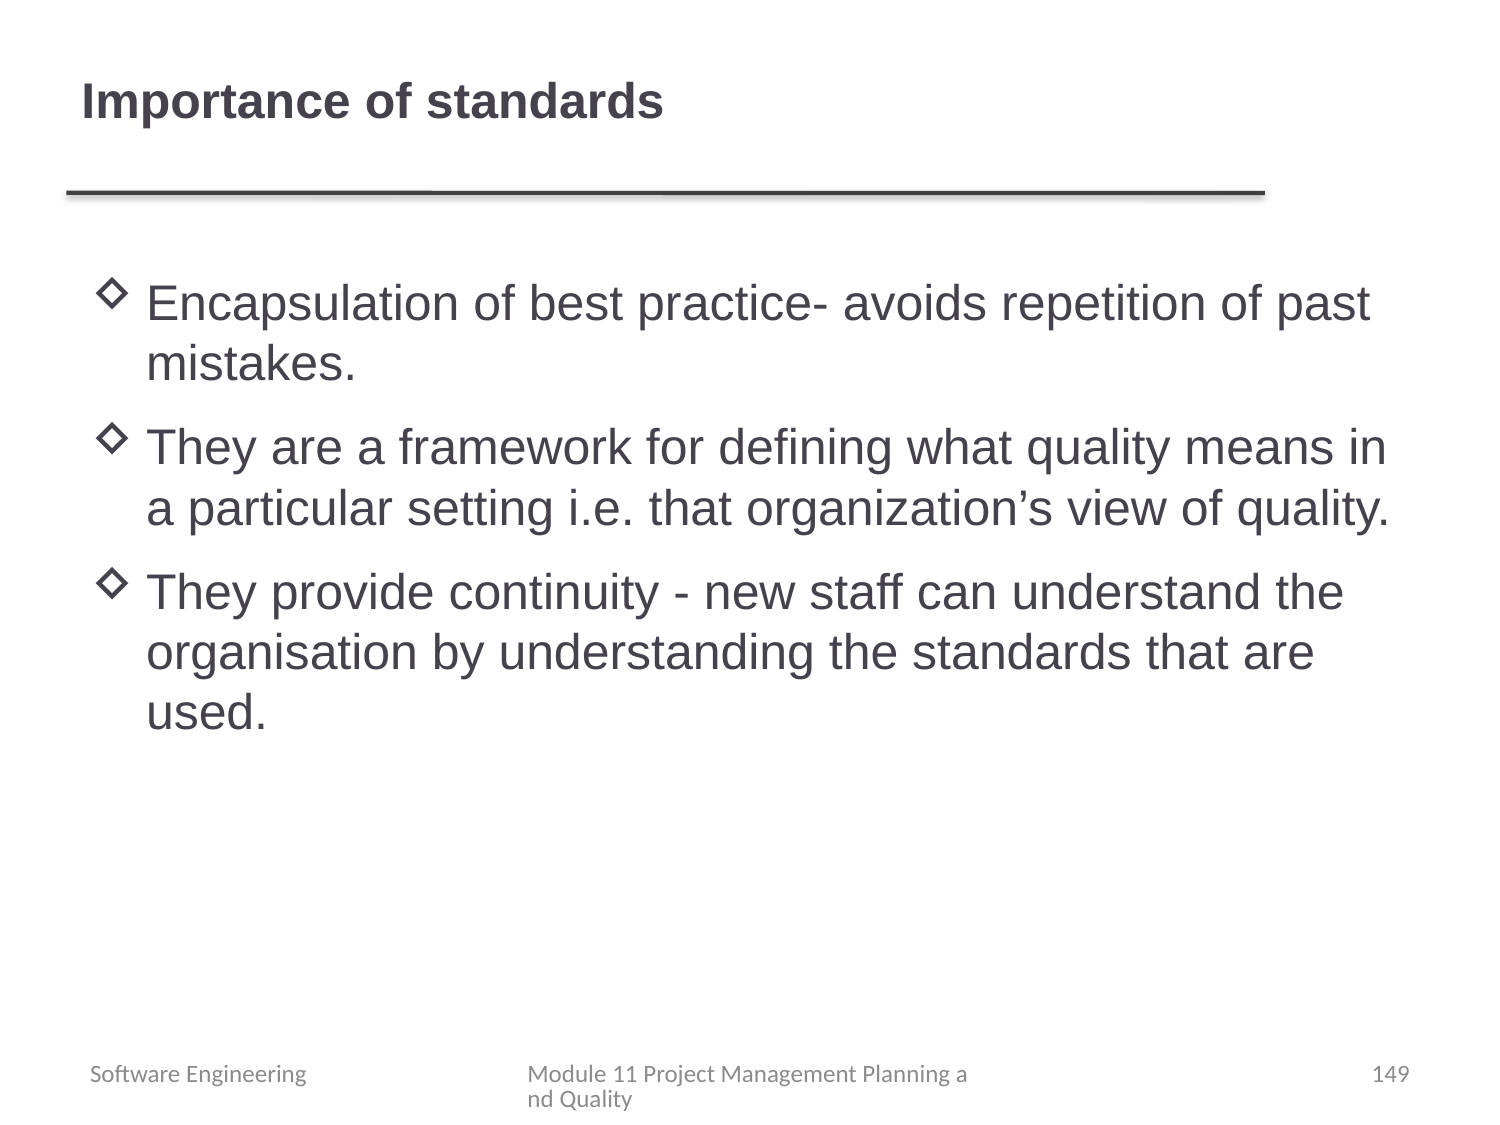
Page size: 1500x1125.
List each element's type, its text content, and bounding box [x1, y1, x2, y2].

footer Module 11 Project Management Planning and Quality [512, 1042, 988, 1103]
title Importance of standards [66, 4, 1264, 193]
slide_number 149 [1074, 1042, 1425, 1103]
list Encapsulation of best practice- avoids repetition of past mistakes. They are a framework for defining what quality means in a particular setting i.e. that organization’s view of quality. They provide continuity - new staff can understand the organisation by understanding the standards that are used. [75, 262, 1425, 1005]
slide_number Software Engineering [75, 1042, 425, 1103]
